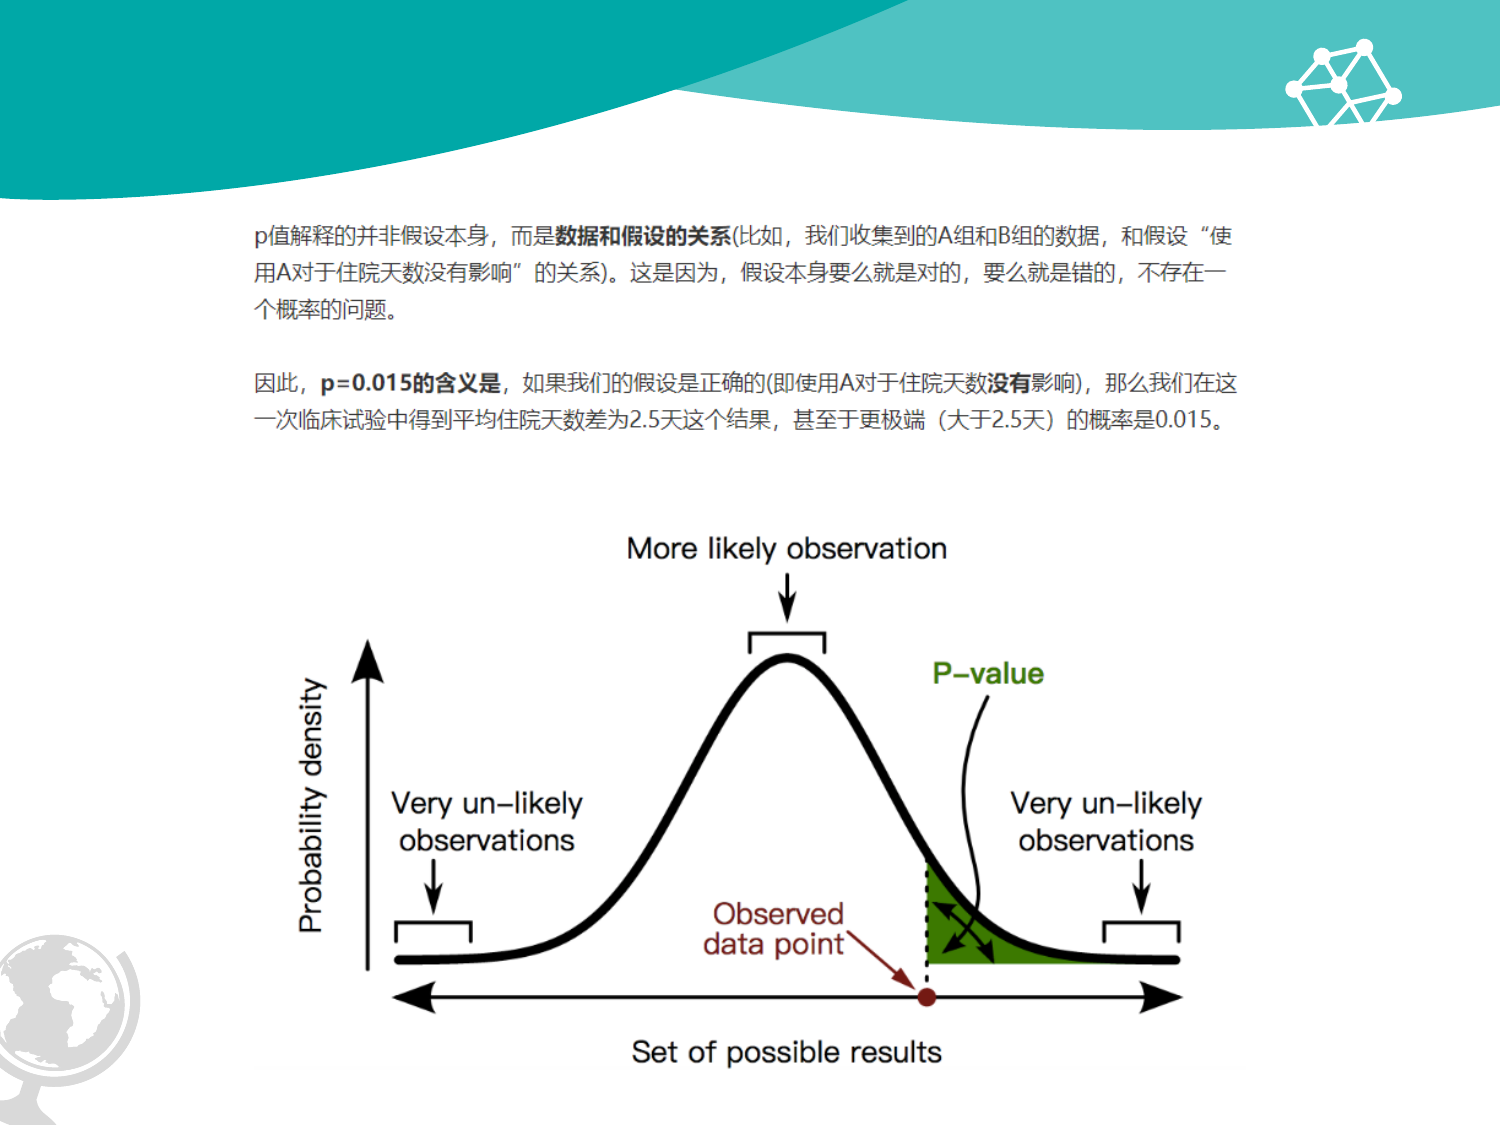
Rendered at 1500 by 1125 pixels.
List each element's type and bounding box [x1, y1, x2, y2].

picture [251, 219, 1249, 1070]
